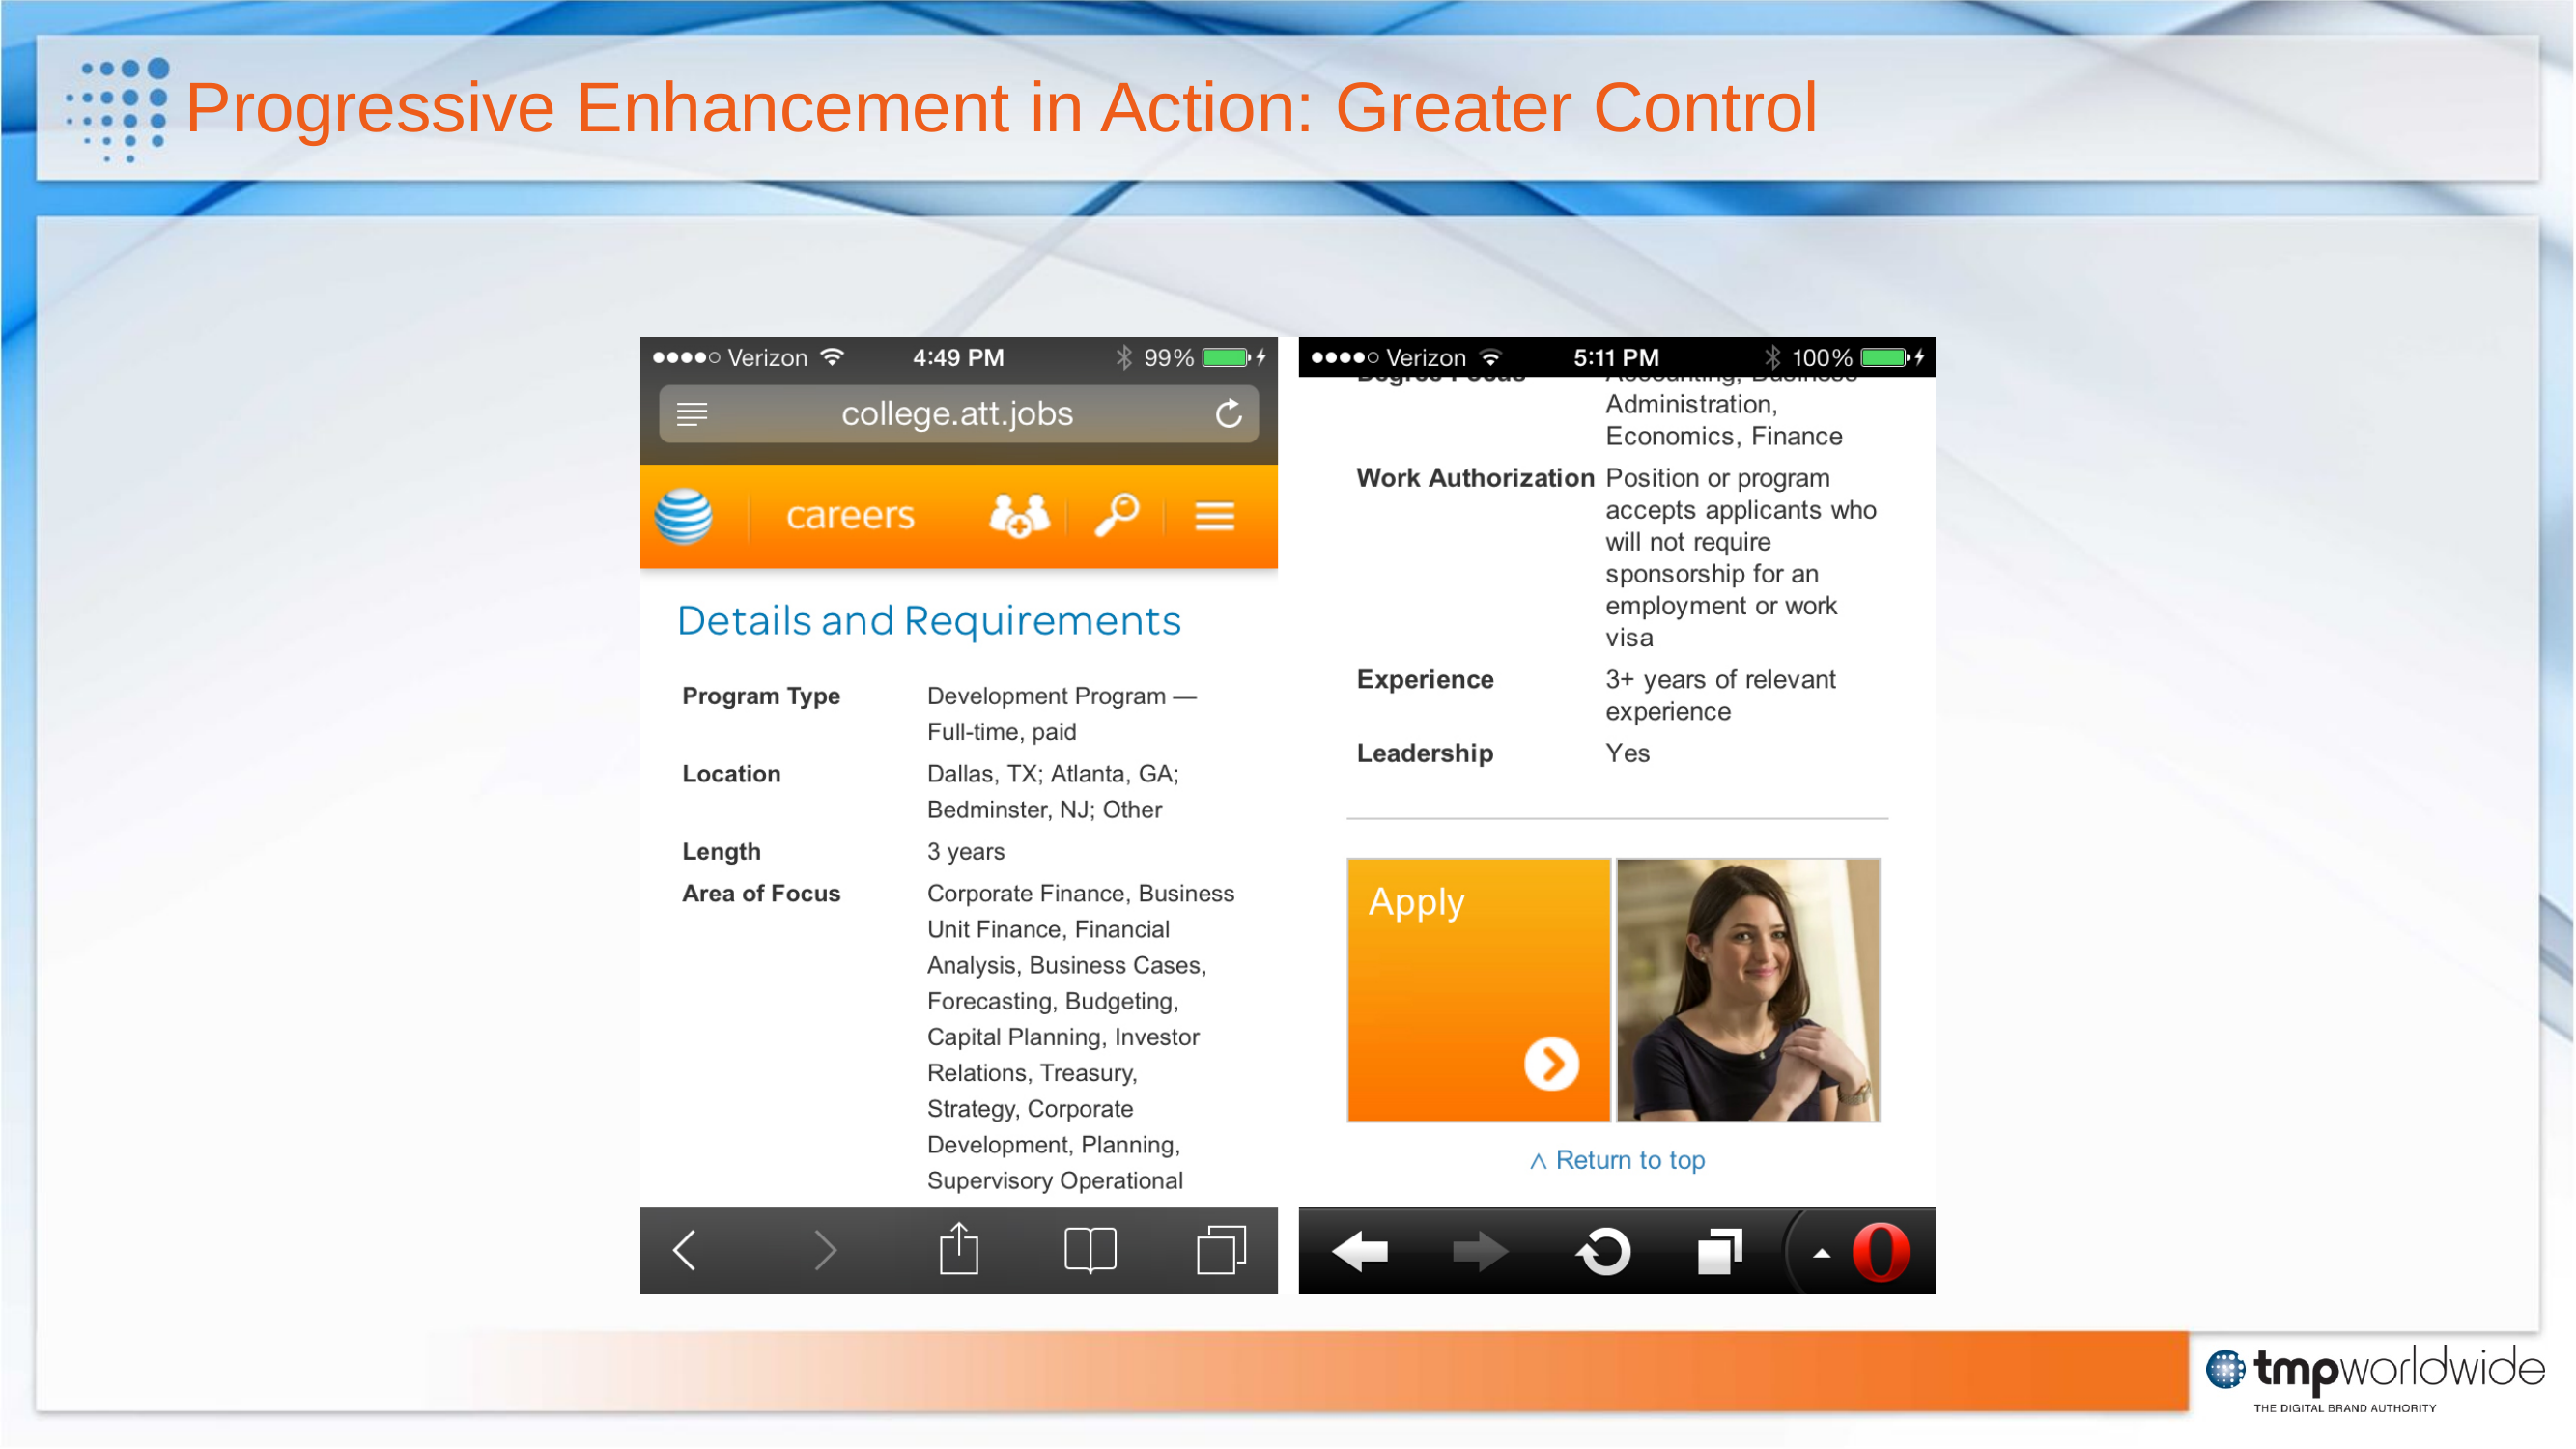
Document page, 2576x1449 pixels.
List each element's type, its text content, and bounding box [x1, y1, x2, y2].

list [128, 337, 2448, 1295]
picture [0, 0, 2575, 1449]
title Progressive Enhancement in Action: Greater Control [170, 54, 2489, 160]
